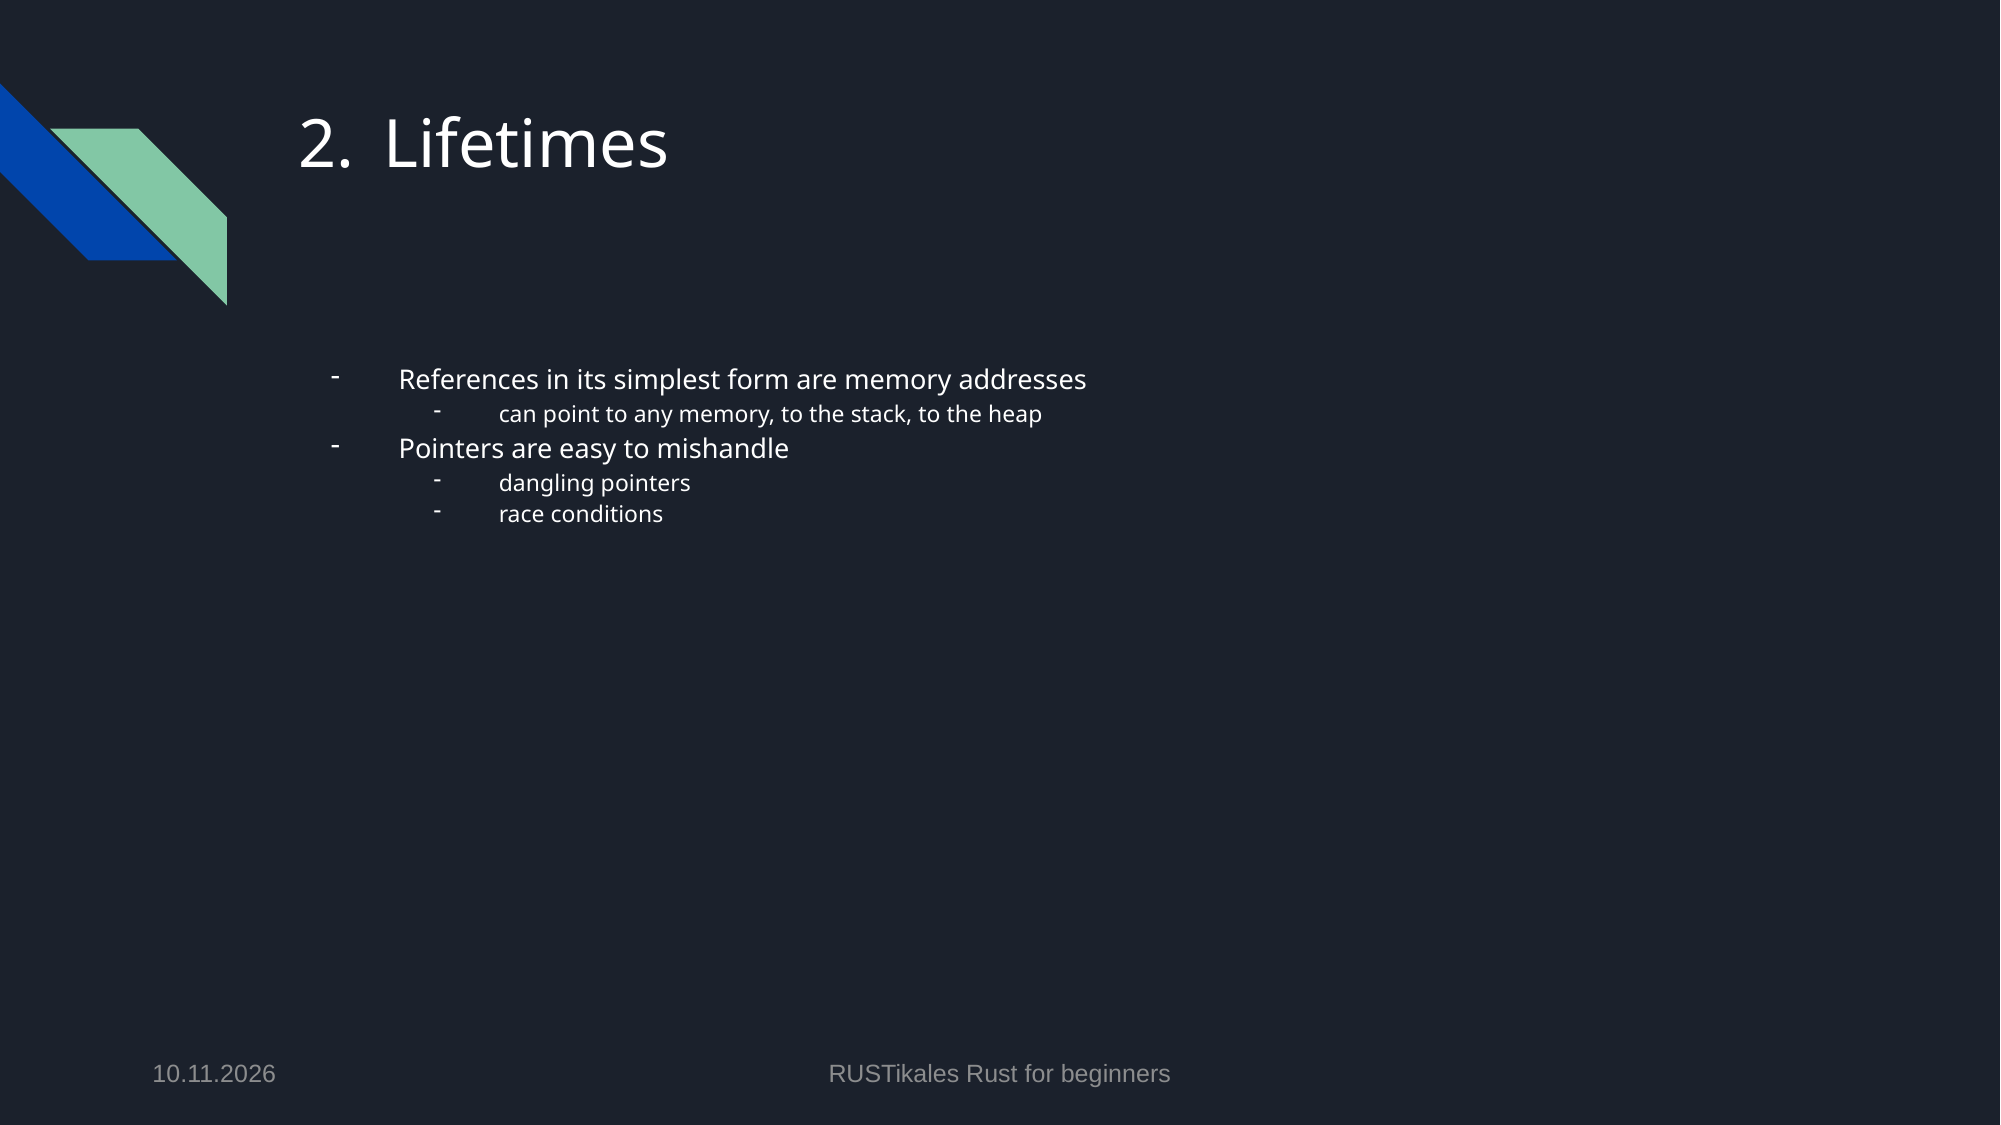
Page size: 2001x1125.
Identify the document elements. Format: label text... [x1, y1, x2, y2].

list References in its simplest form are memory addresses can point to any memory, to the stack, to the heap Pointers are easy to mishandle dangling pointers race conditions [283, 342, 1824, 980]
footer RUSTikales Rust for beginners [662, 1042, 1338, 1103]
title Lifetimes [283, 86, 1824, 287]
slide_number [137, 1042, 588, 1103]
